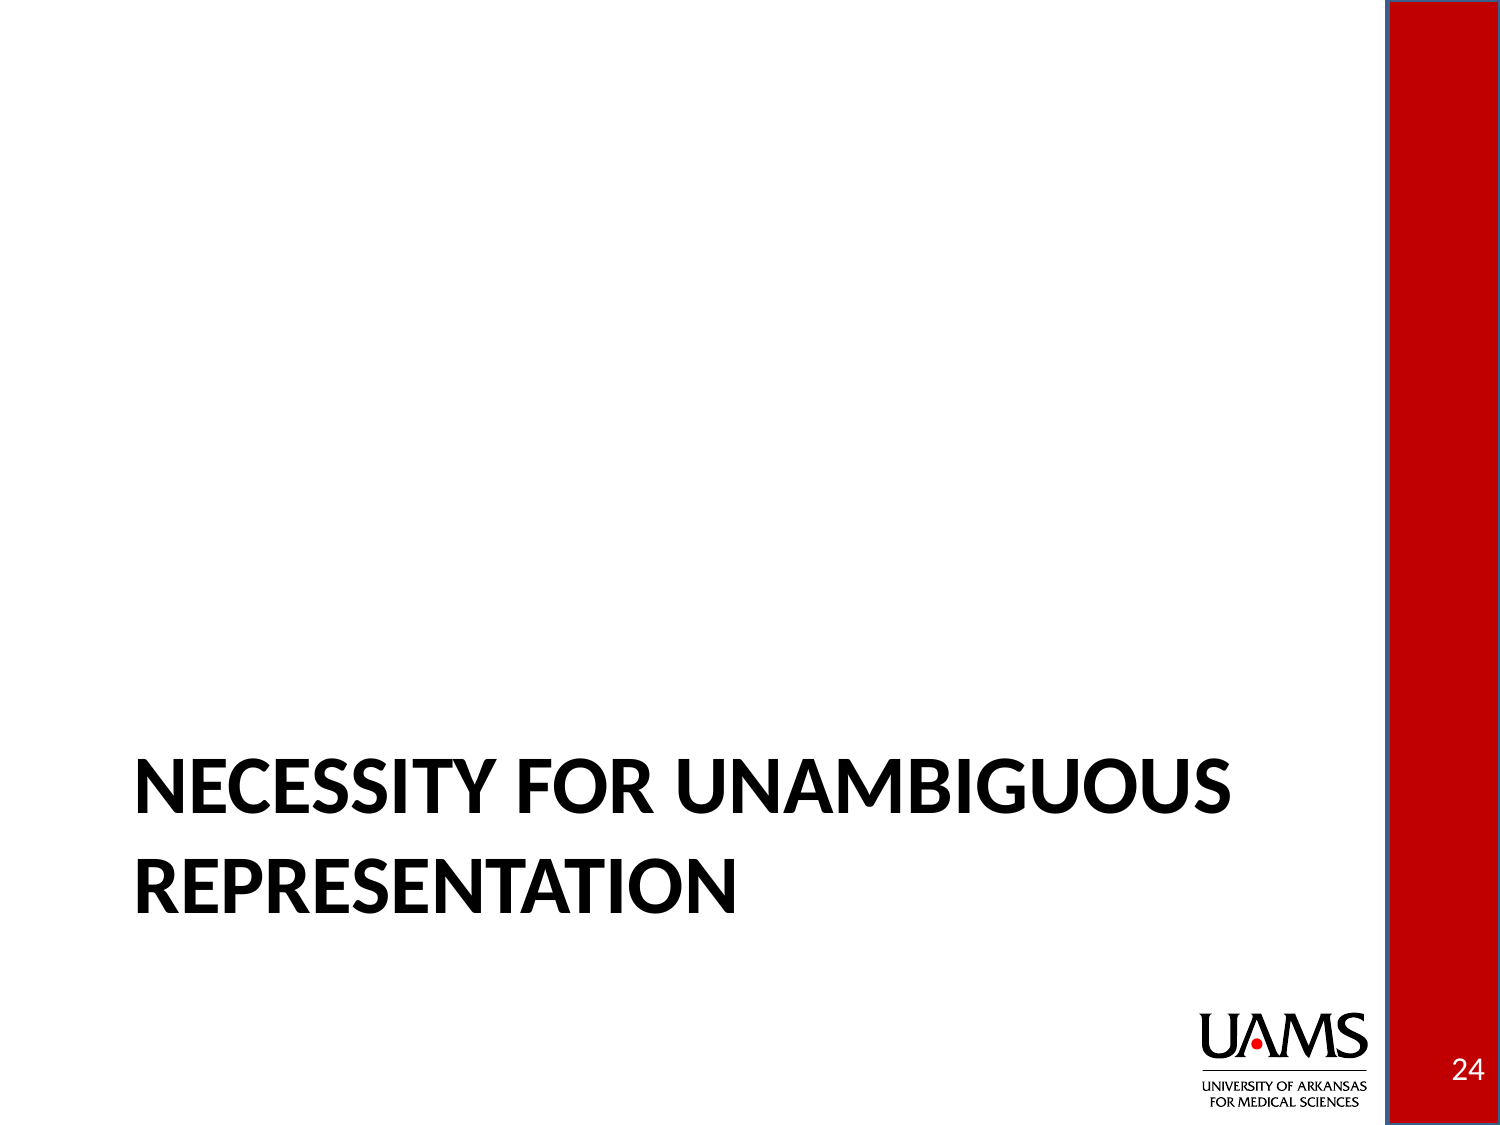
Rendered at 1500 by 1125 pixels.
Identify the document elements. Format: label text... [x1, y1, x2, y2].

title Necessity for unambiguous representation [118, 722, 1338, 947]
